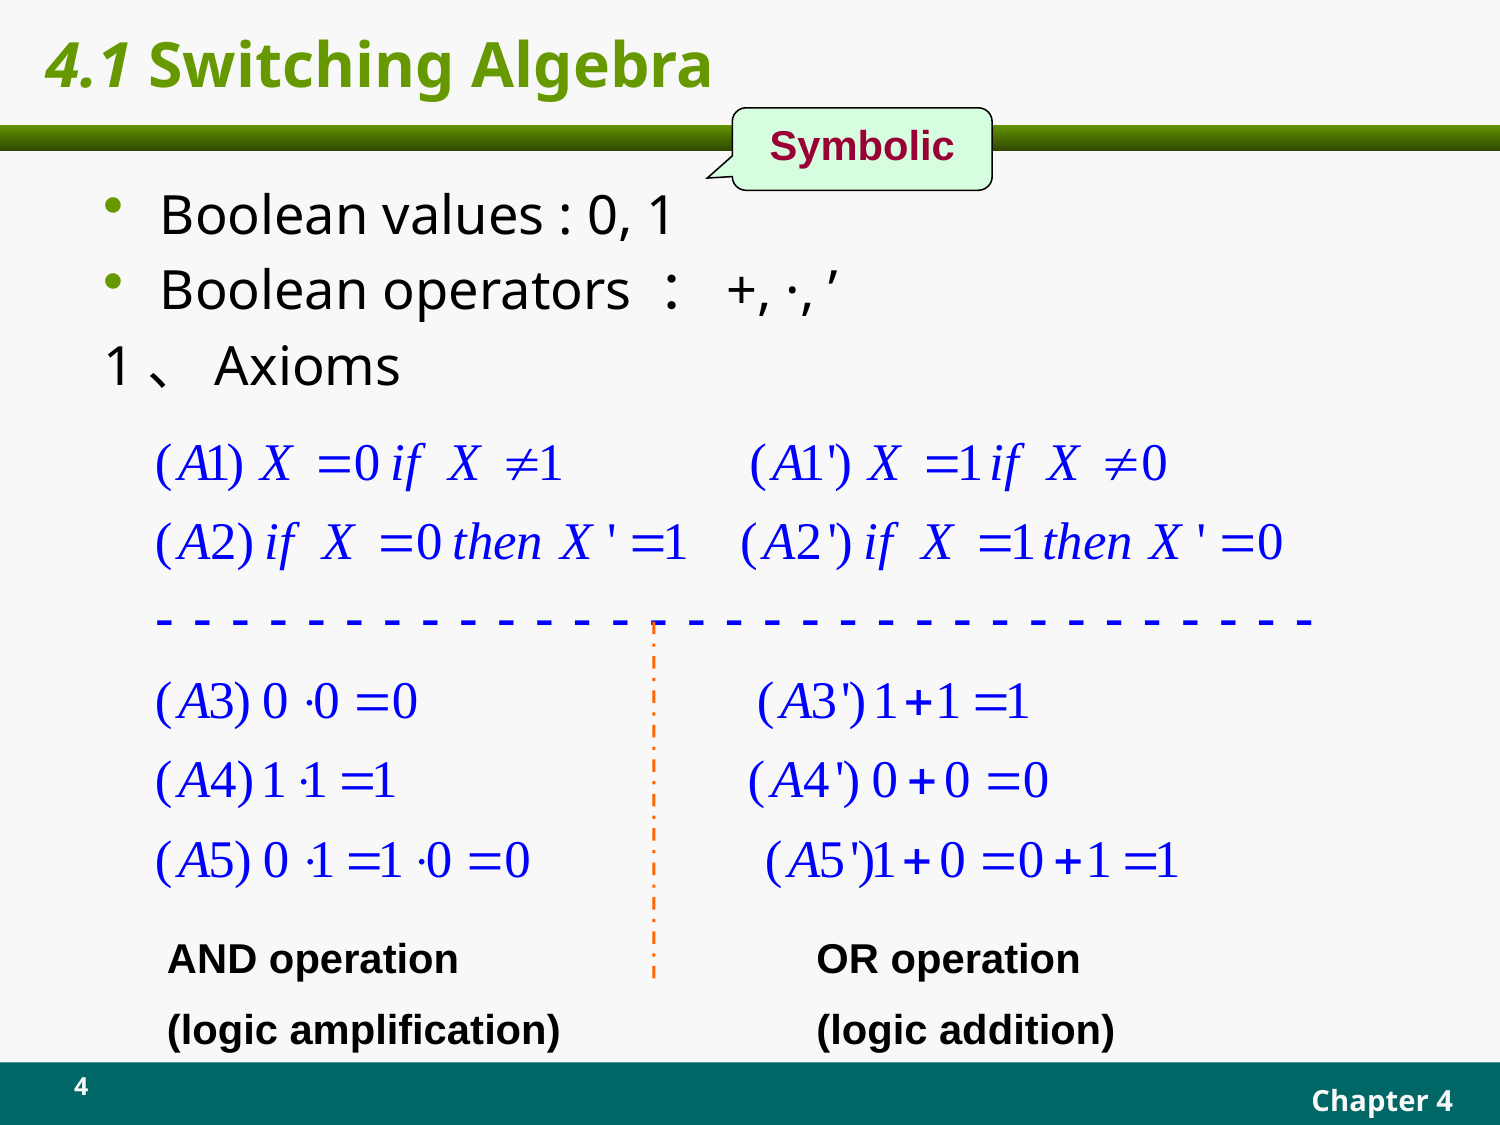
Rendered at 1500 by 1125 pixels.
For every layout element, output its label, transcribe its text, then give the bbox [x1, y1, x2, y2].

text_box Symbolic [707, 107, 993, 191]
text_box AND operation (logic amplification) [152, 924, 625, 1060]
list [147, 432, 1335, 901]
list Boolean values : 0, 1 Boolean operators ：+, ·, ’ 1、Axioms [88, 172, 1448, 1035]
slide_number 4 [37, 1062, 125, 1113]
text_box OR operation (logic addition) [801, 924, 1171, 1060]
footer Chapter 4 [868, 1074, 1469, 1125]
title 4.1 Switching Algebra [30, 24, 1463, 100]
